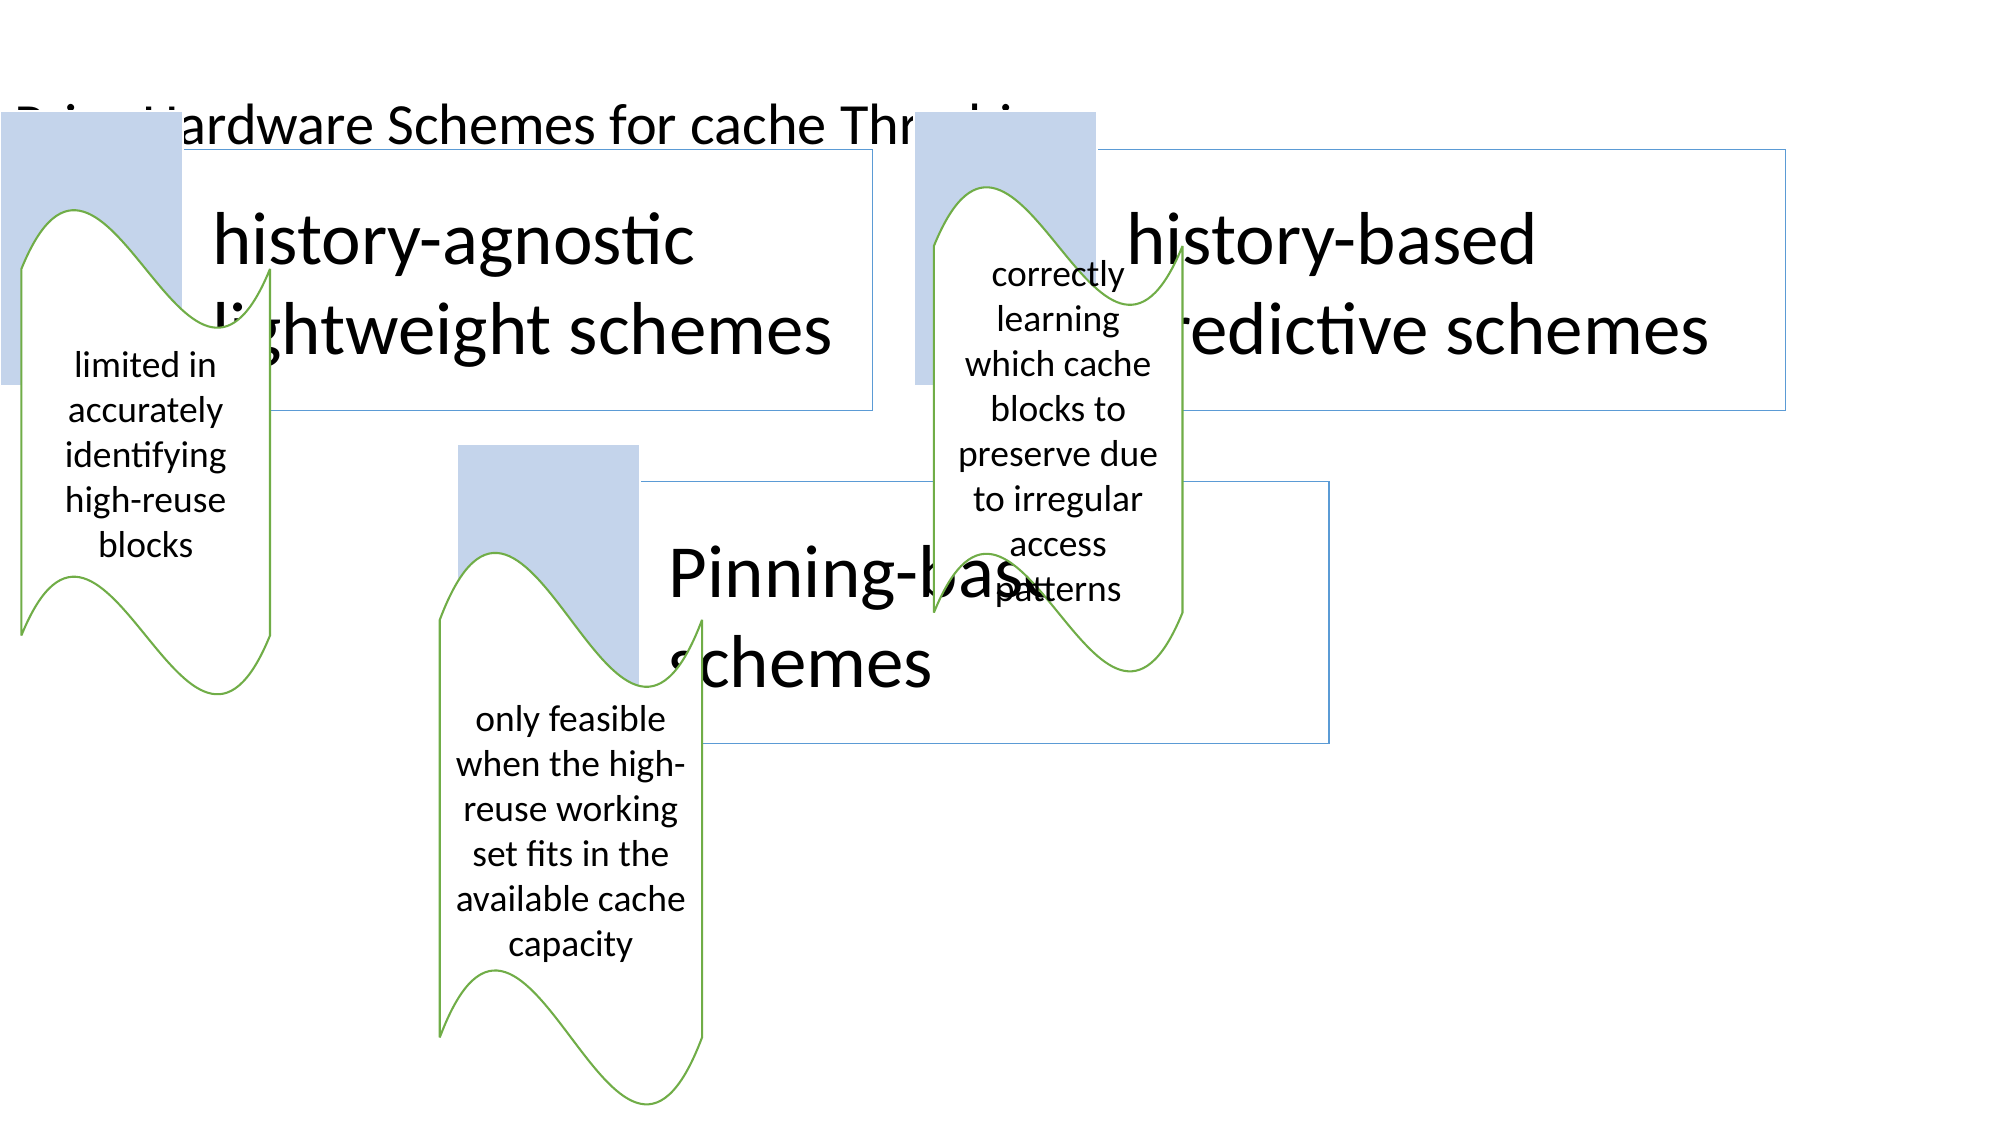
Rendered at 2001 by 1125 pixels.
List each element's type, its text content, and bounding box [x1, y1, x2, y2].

text_box Prior Hardware Schemes for cache Thrashing [0, 78, 1447, 184]
text_box only feasible when the high-reuse working set fits in the available cache capacity [571, 1040, 703, 1106]
text_box limited in accurately identifying high-reuse blocks [20, 213, 59, 636]
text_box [59, 184, 1846, 1040]
